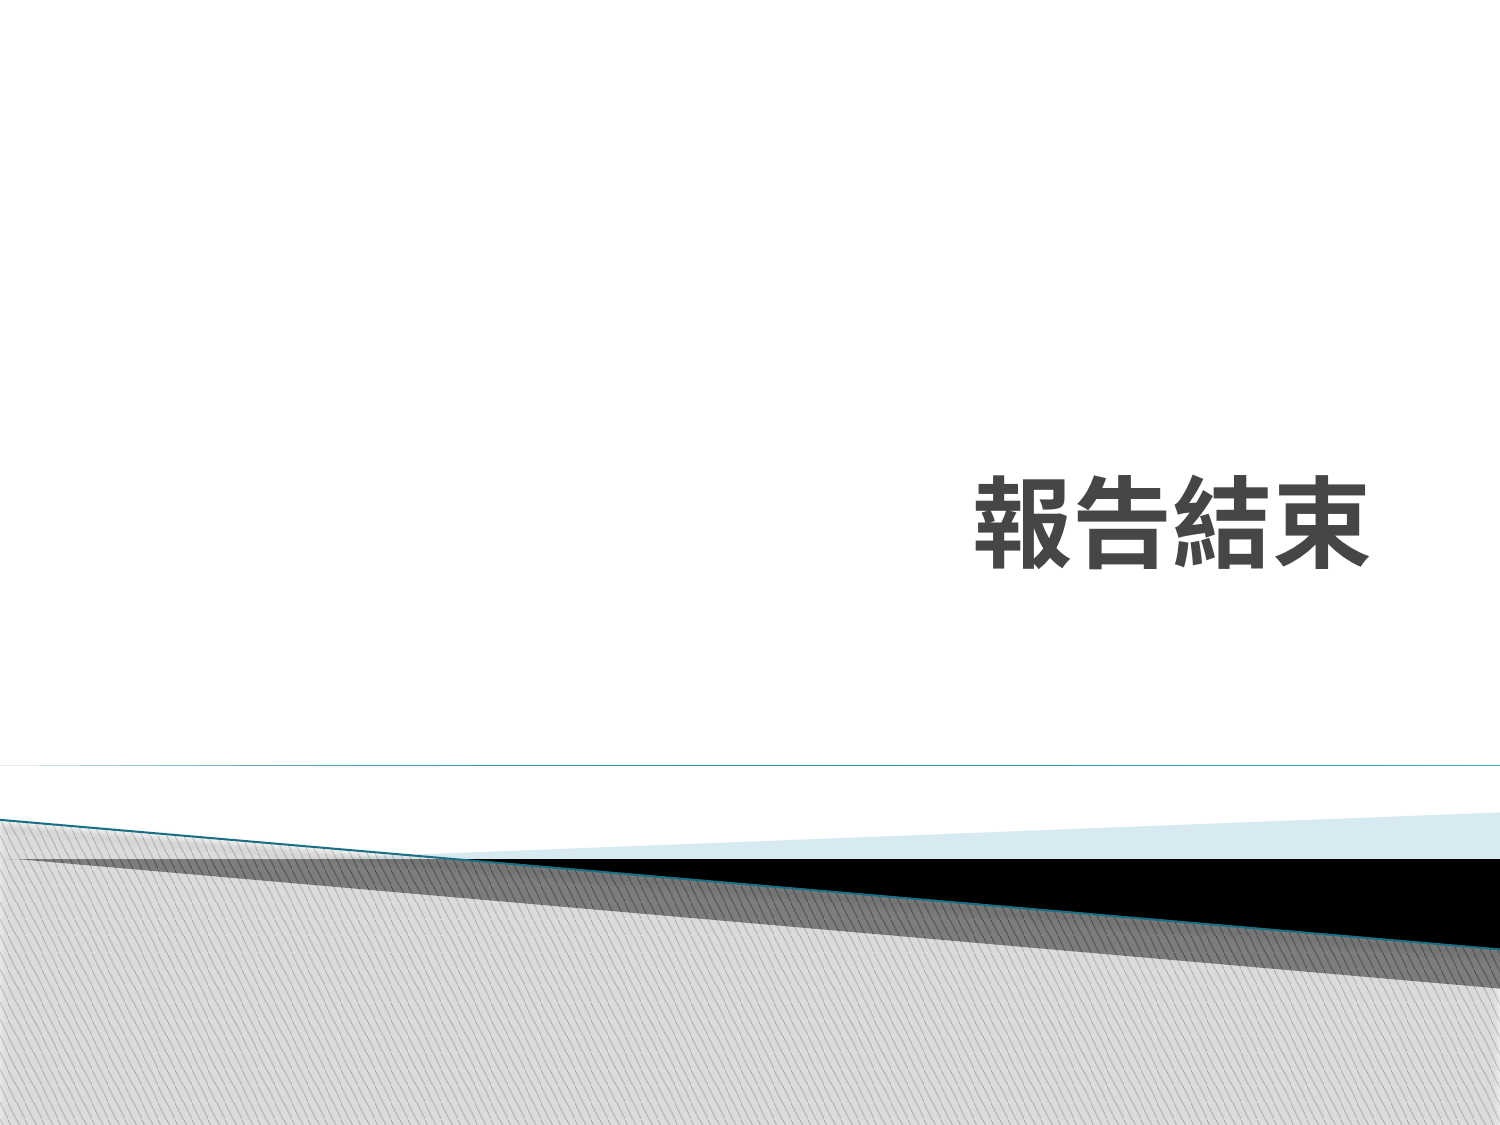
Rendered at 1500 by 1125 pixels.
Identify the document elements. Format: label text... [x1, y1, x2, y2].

title 報告結束 [112, 287, 1388, 588]
picture [5, 859, 1500, 989]
